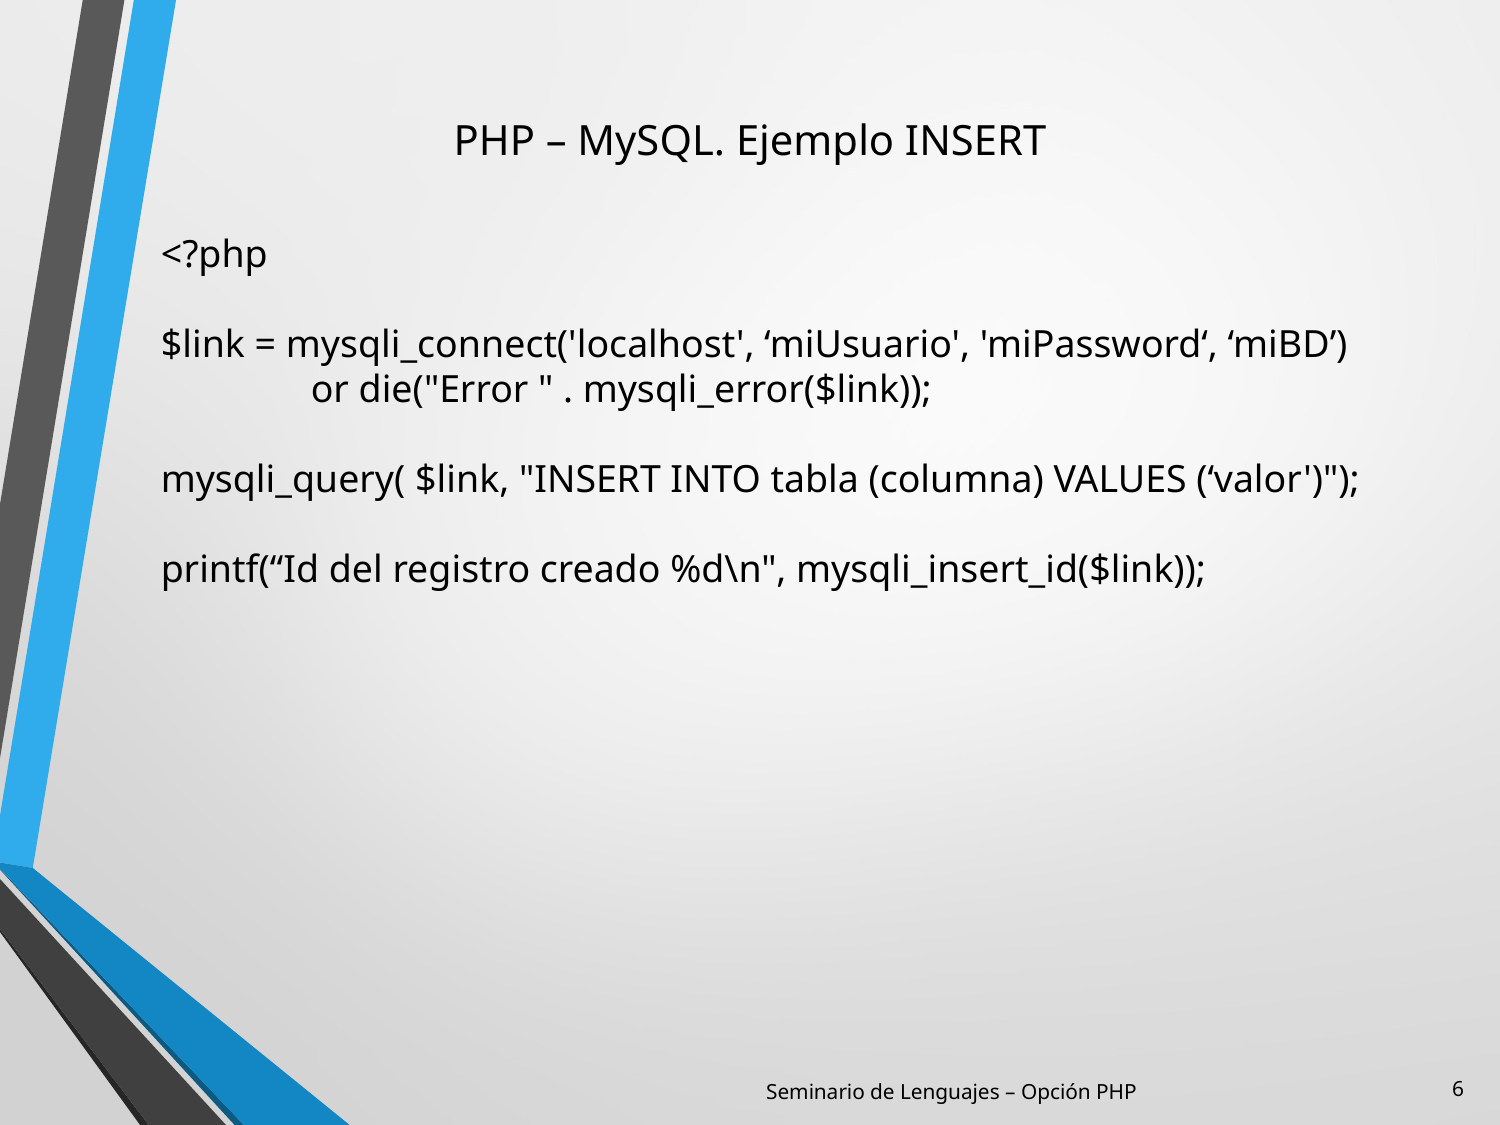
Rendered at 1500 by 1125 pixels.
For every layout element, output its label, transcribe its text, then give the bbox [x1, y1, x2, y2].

text_box PHP – MySQL. Ejemplo INSERT [75, 45, 1425, 233]
text_box Seminario de Lenguajes – Opción PHP [718, 1051, 1152, 1112]
text_box <?php $link = mysqli_connect('localhost', ‘miUsuario', 'miPassword‘, ‘miBD’) or die("Error " . mysqli_error($link)); mysqli_query( $link, "INSERT INTO tabla (columna) VALUES (‘valor')"); printf(“Id del registro creado %d\n", mysqli_insert_id($link)); [146, 222, 1447, 1003]
text_box 6 [1418, 1051, 1479, 1112]
